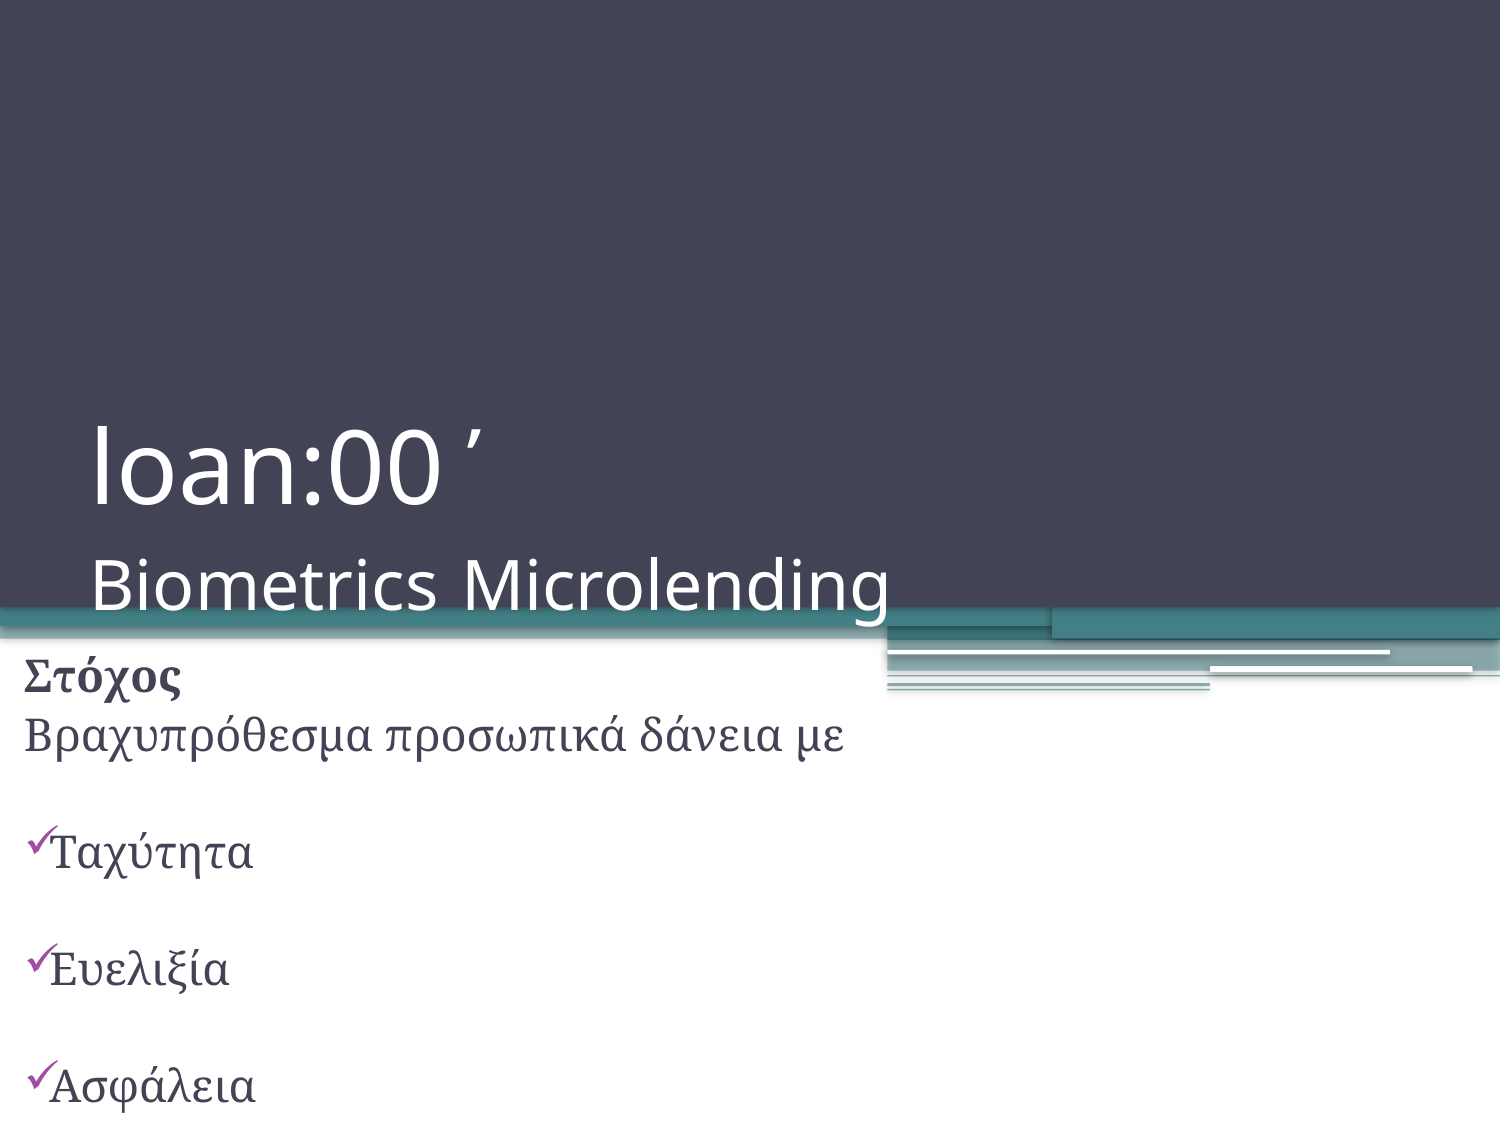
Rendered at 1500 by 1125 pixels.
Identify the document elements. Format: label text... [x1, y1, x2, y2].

subtitle Στόχος Βραχυπρόθεσμα προσωπικά δάνεια με Ταχύτητα Ευελιξία Ασφάλεια [0, 639, 1475, 1125]
title loan:00΄ Biometrics Microlending [75, 394, 1463, 636]
